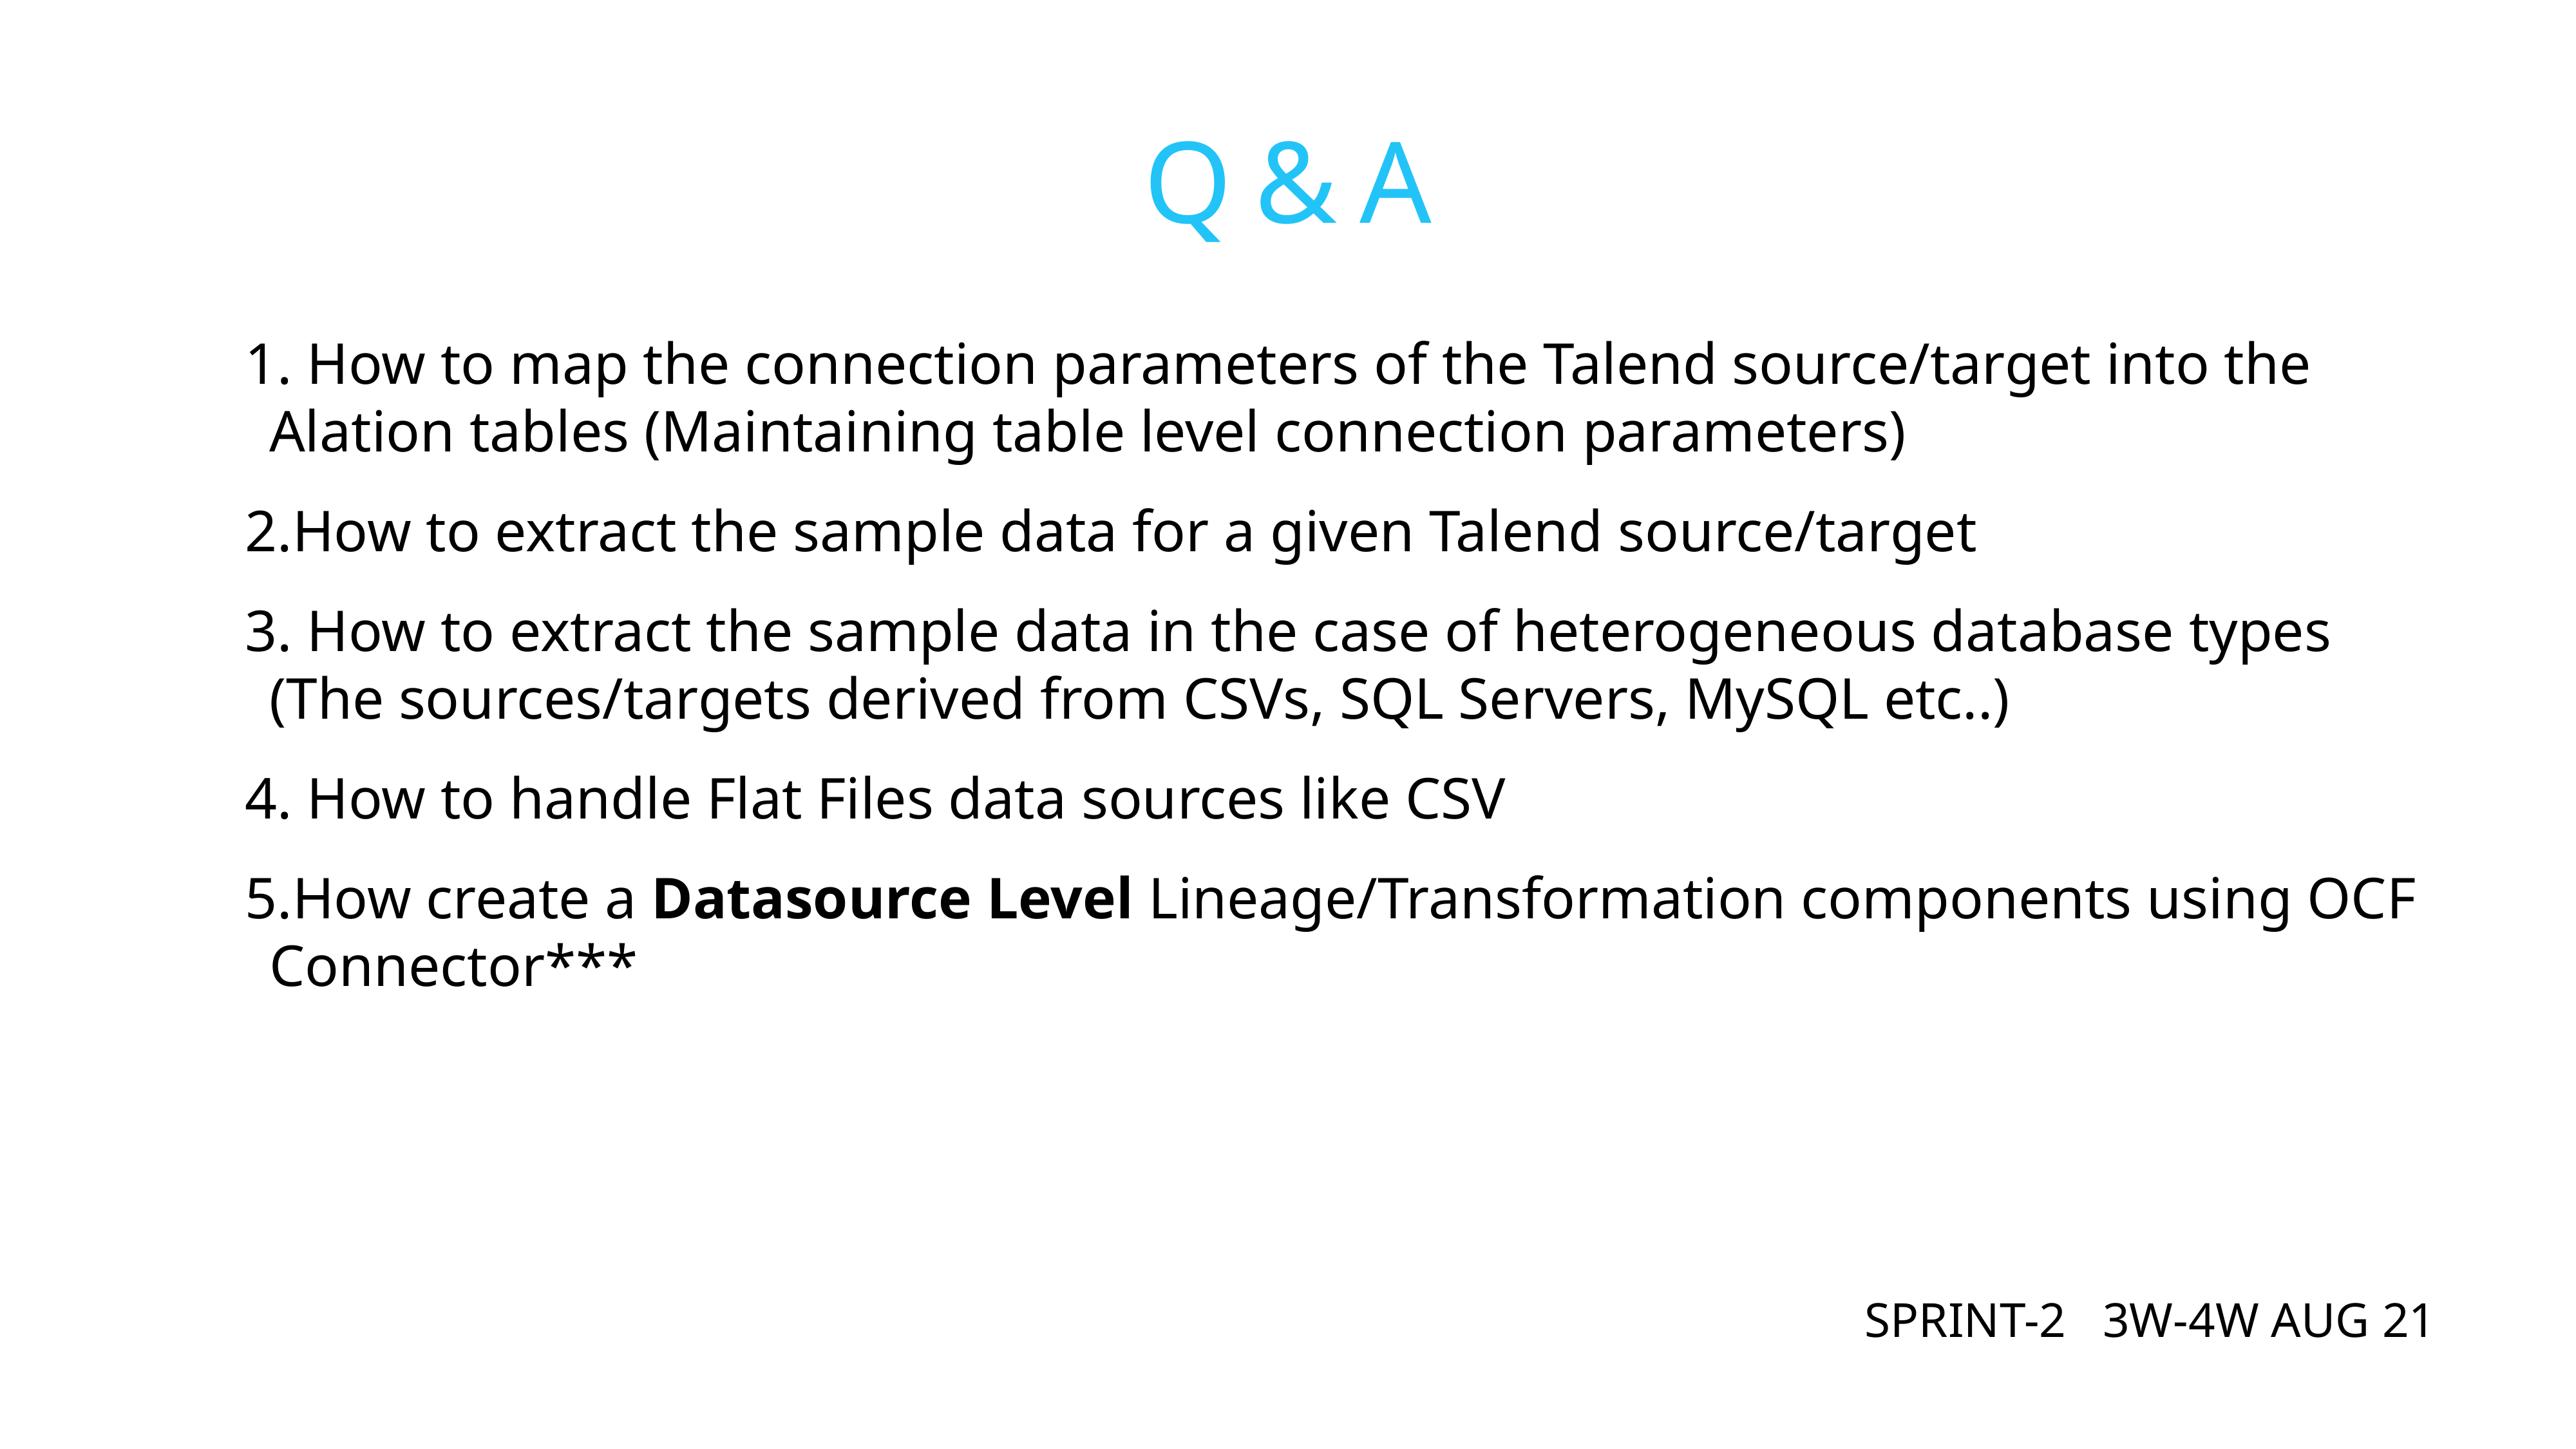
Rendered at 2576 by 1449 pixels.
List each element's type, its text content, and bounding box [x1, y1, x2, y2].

list How to map the connection parameters of the Talend source/target into the Alation tables (Maintaining table level connection parameters) How to extract the sample data for a given Talend source/target How to extract the sample data in the case of heterogeneous database types (The sources/targets derived from CSVs, SQL Servers, MySQL etc..) How to handle Flat Files data sources like CSV How create a Datasource Level Lineage/Transformation components using OCF Connector*** [180, 321, 2489, 1213]
title Q & A [133, 85, 2443, 251]
text_box SPRINT-2 3W-4W AUG 21 [134, 1284, 2442, 1358]
